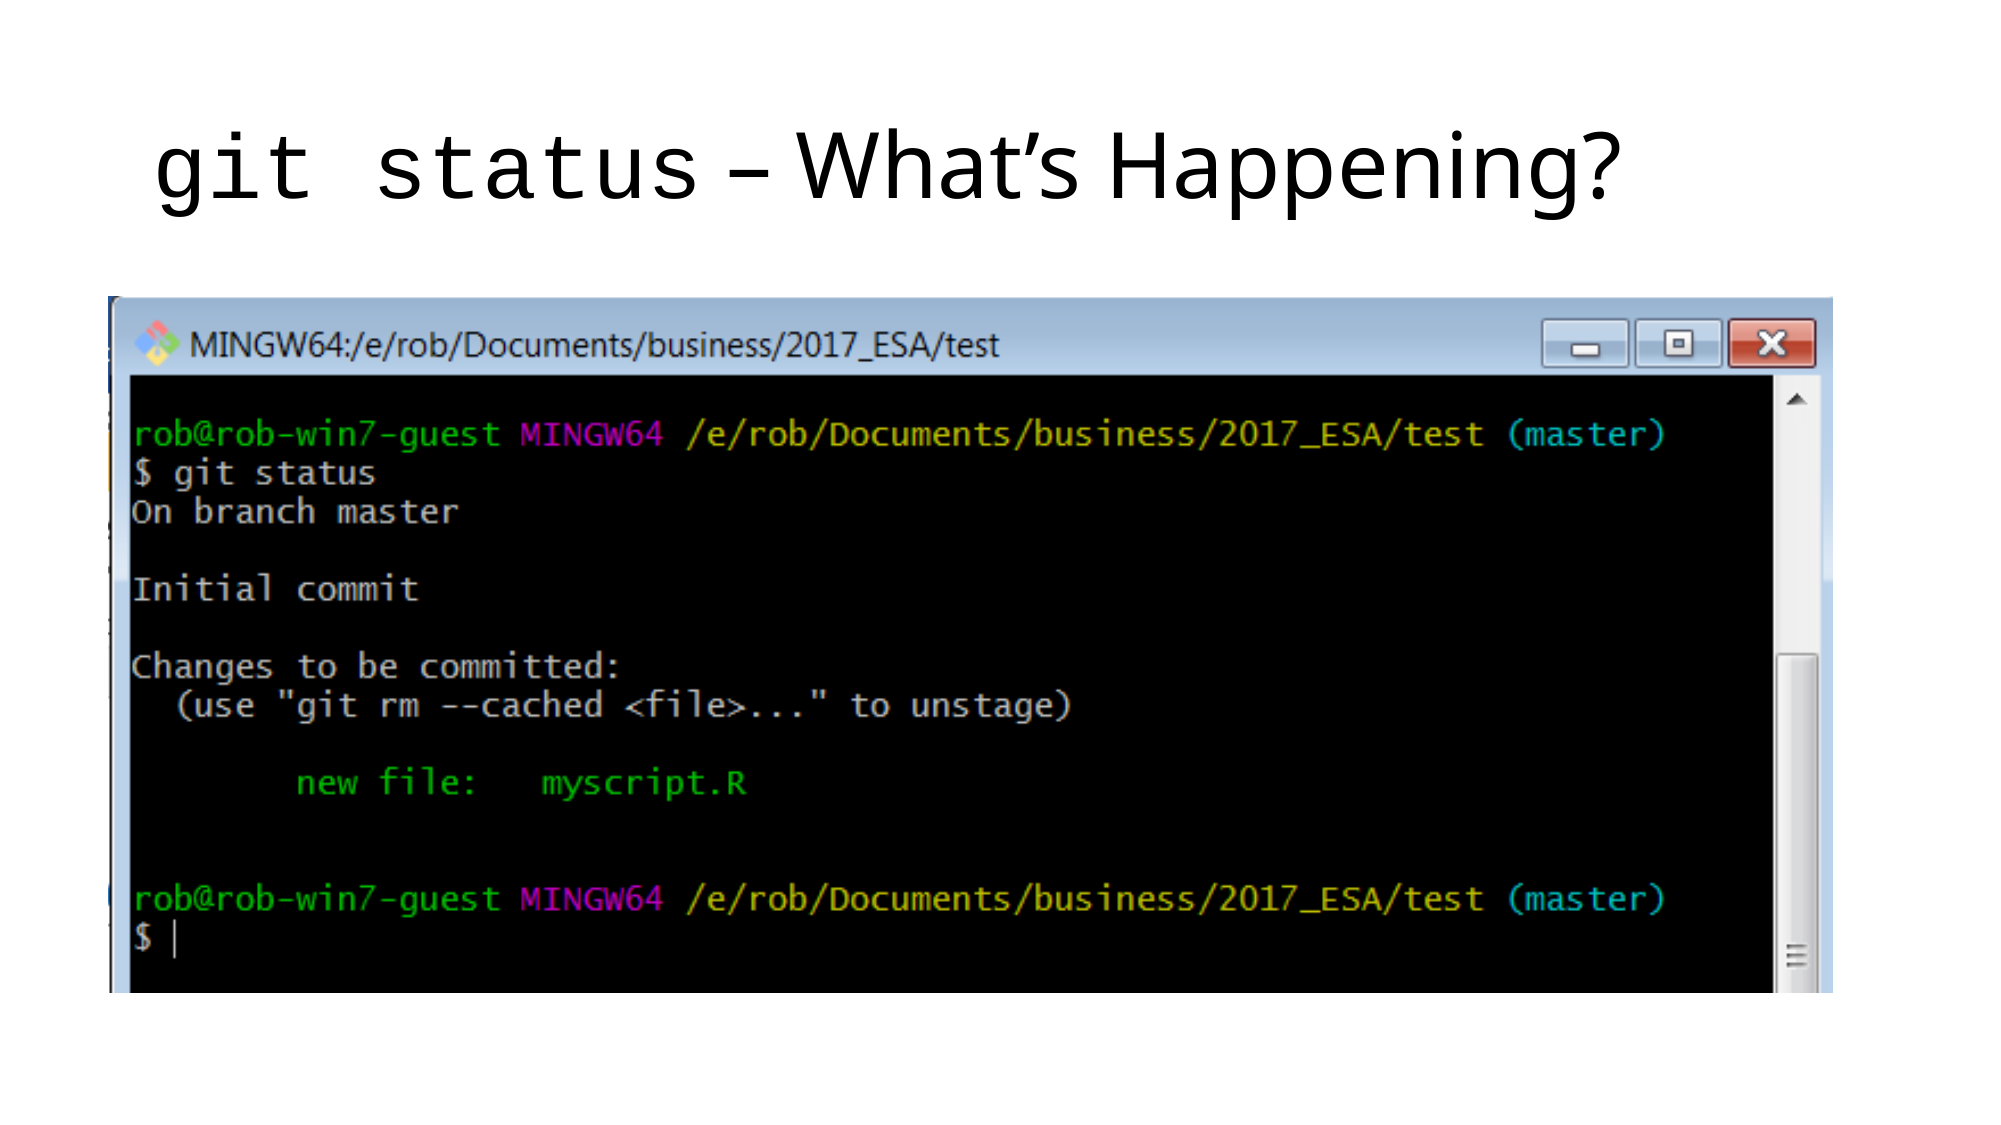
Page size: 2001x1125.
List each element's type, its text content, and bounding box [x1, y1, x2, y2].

title git status – What’s Happening? [137, 59, 1863, 278]
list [107, 296, 1833, 993]
